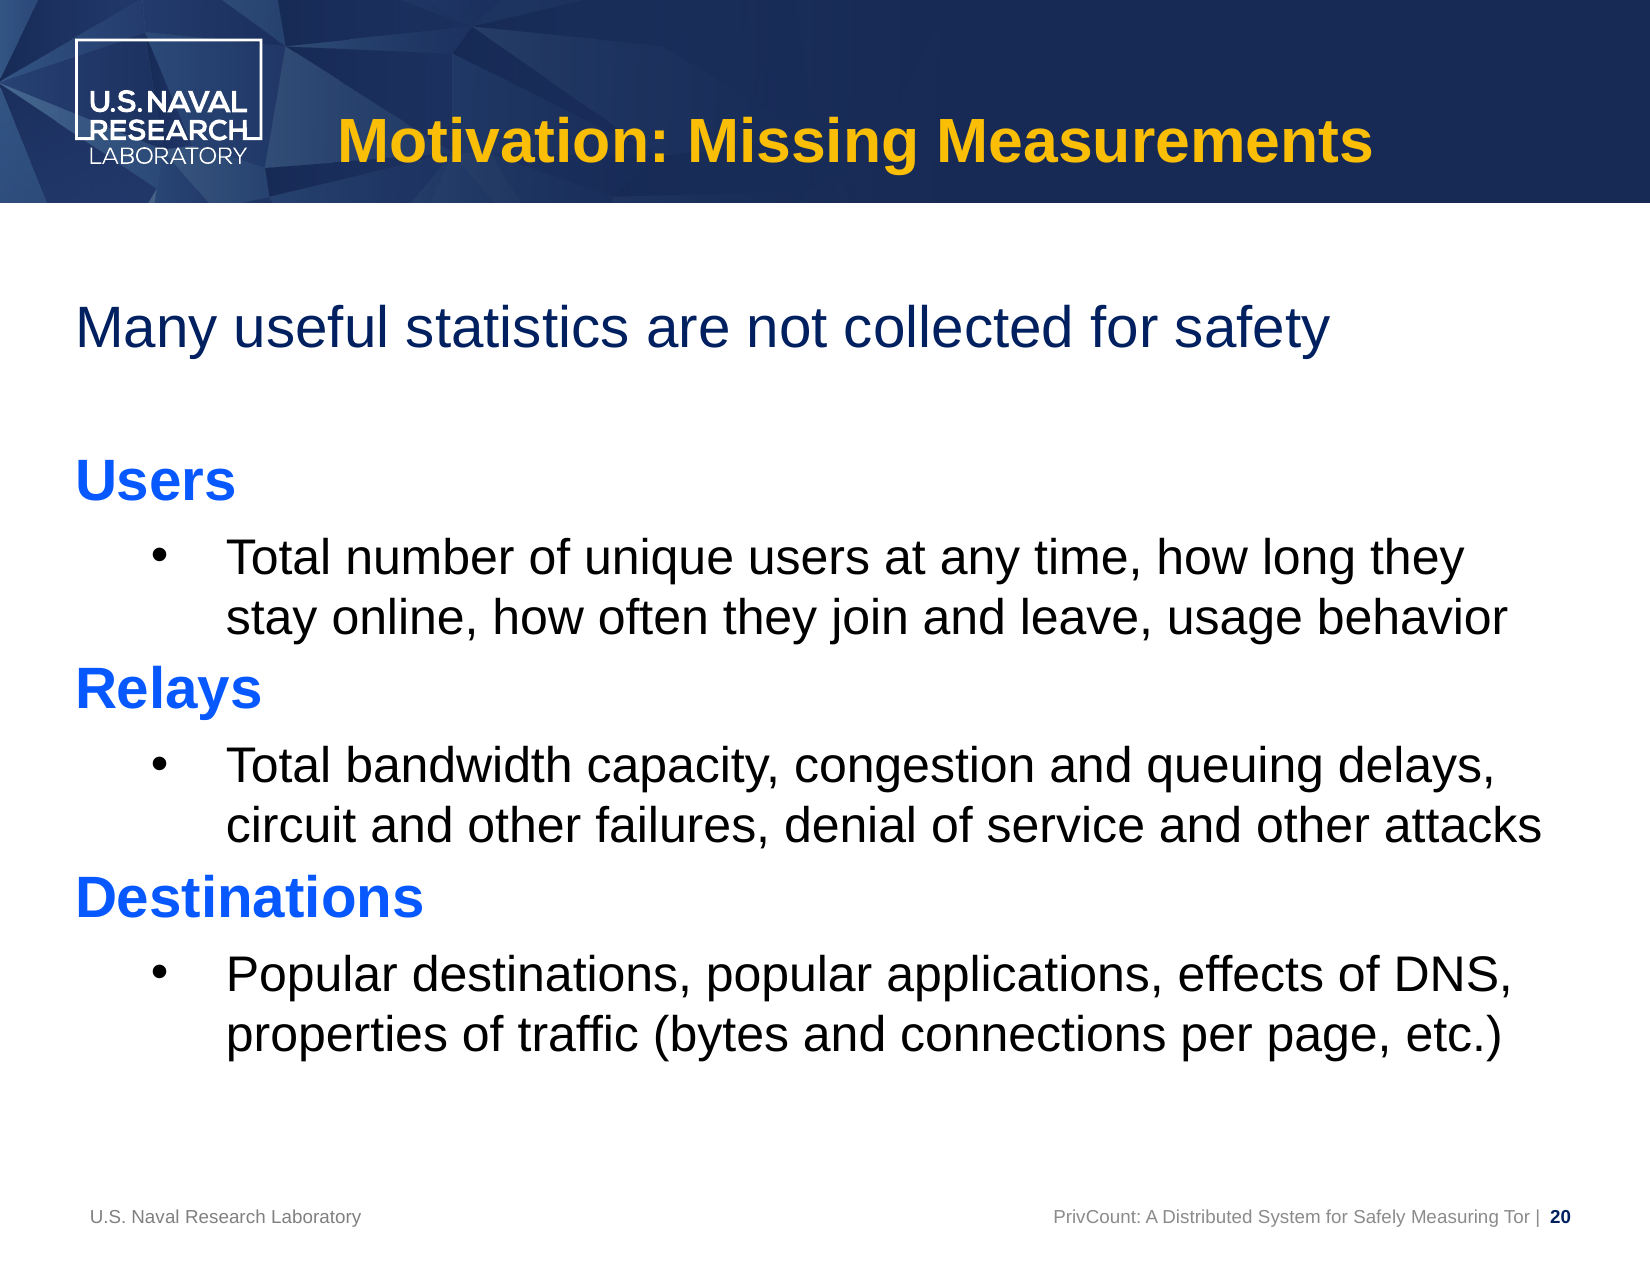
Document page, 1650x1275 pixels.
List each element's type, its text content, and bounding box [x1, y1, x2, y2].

picture [0, 0, 1650, 203]
title Motivation: Missing Measurements [337, 104, 1538, 180]
list Many useful statistics are not collected for safety Users Total number of unique users at any time, how long they stay online, how often they join and leave, usage behavior Relays Total bandwidth capacity, congestion and queuing delays, circuit and other failures, denial of service and other attacks Destinations Popular destinations, popular applications, effects of DNS, properties of traffic (bytes and connections per page, etc.) [75, 289, 1572, 1152]
footer U.S. Naval Research Laboratory [75, 1181, 632, 1250]
slide_number PrivCount: A Distributed System for Safely Measuring Tor | 20 [1012, 1181, 1572, 1250]
